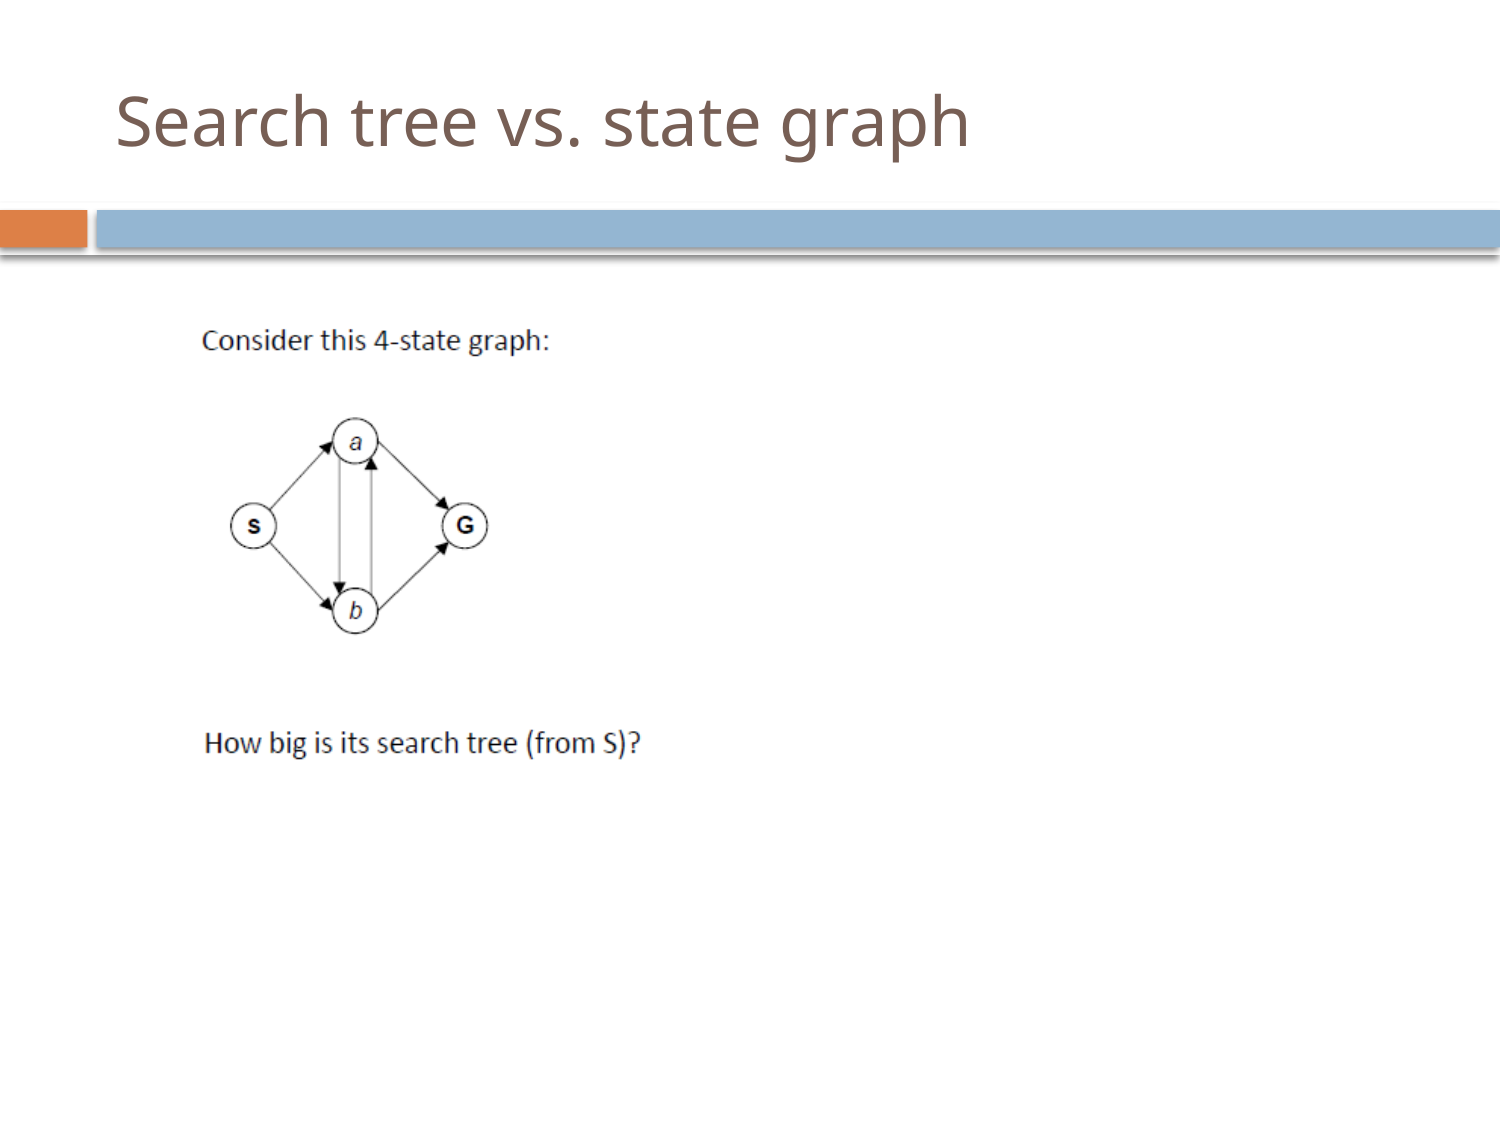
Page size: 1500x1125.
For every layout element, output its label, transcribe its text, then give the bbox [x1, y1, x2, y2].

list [182, 313, 564, 663]
title Search tree vs. state graph [100, 37, 1438, 200]
picture [182, 710, 659, 777]
